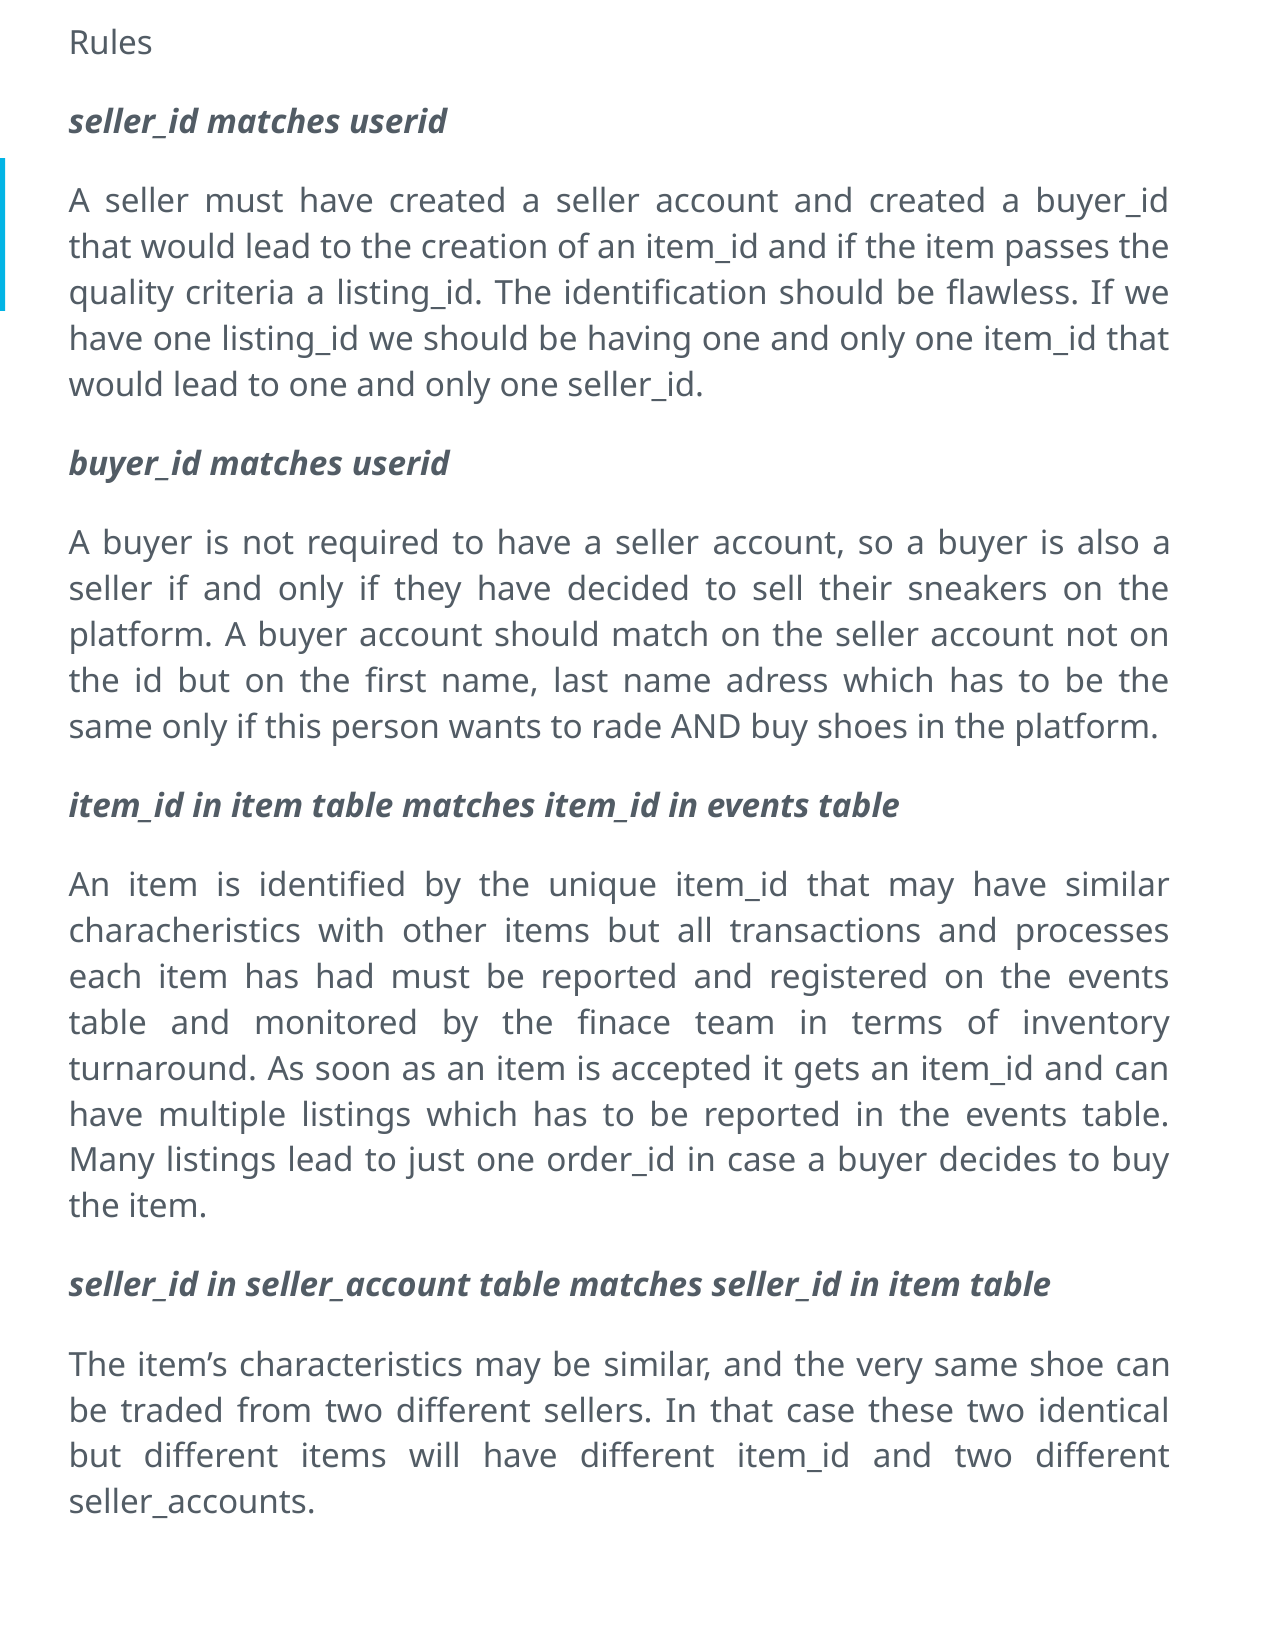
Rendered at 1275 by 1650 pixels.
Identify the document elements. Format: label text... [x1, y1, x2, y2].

list Rules seller_id matches userid A seller must have created a seller account and created a buyer_id that would lead to the creation of an item_id and if the item passes the quality criteria a listing_id. The identification should be flawless. If we have one listing_id we should be having one and only one item_id that would lead to one and only one seller_id. buyer_id matches userid A buyer is not required to have a seller account, so a buyer is also a seller if and only if they have decided to sell their sneakers on the platform. A buyer account should match on the seller account not on the id but on the first name, last name adress which has to be the same only if this person wants to rade AND buy shoes in the platform. item_id in item table matches item_id in events table An item is identified by the unique item_id that may have similar characheristics with other items but all transactions and processes each item has had must be reported and registered on the events table and monitored by the finace team in terms of inventory turnaround. As soon as an item is accepted it gets an item_id and can have multiple listings which has to be reported in the events table. Many listings lead to just one order_id in case a buyer decides to buy the item. seller_id in seller_account table matches seller_id in item table The item’s characteristics may be similar, and the very same shoe can be traded from two different sellers. In that case these two identical but different items will have different item_id and two different seller_accounts. [53, 0, 1187, 1633]
